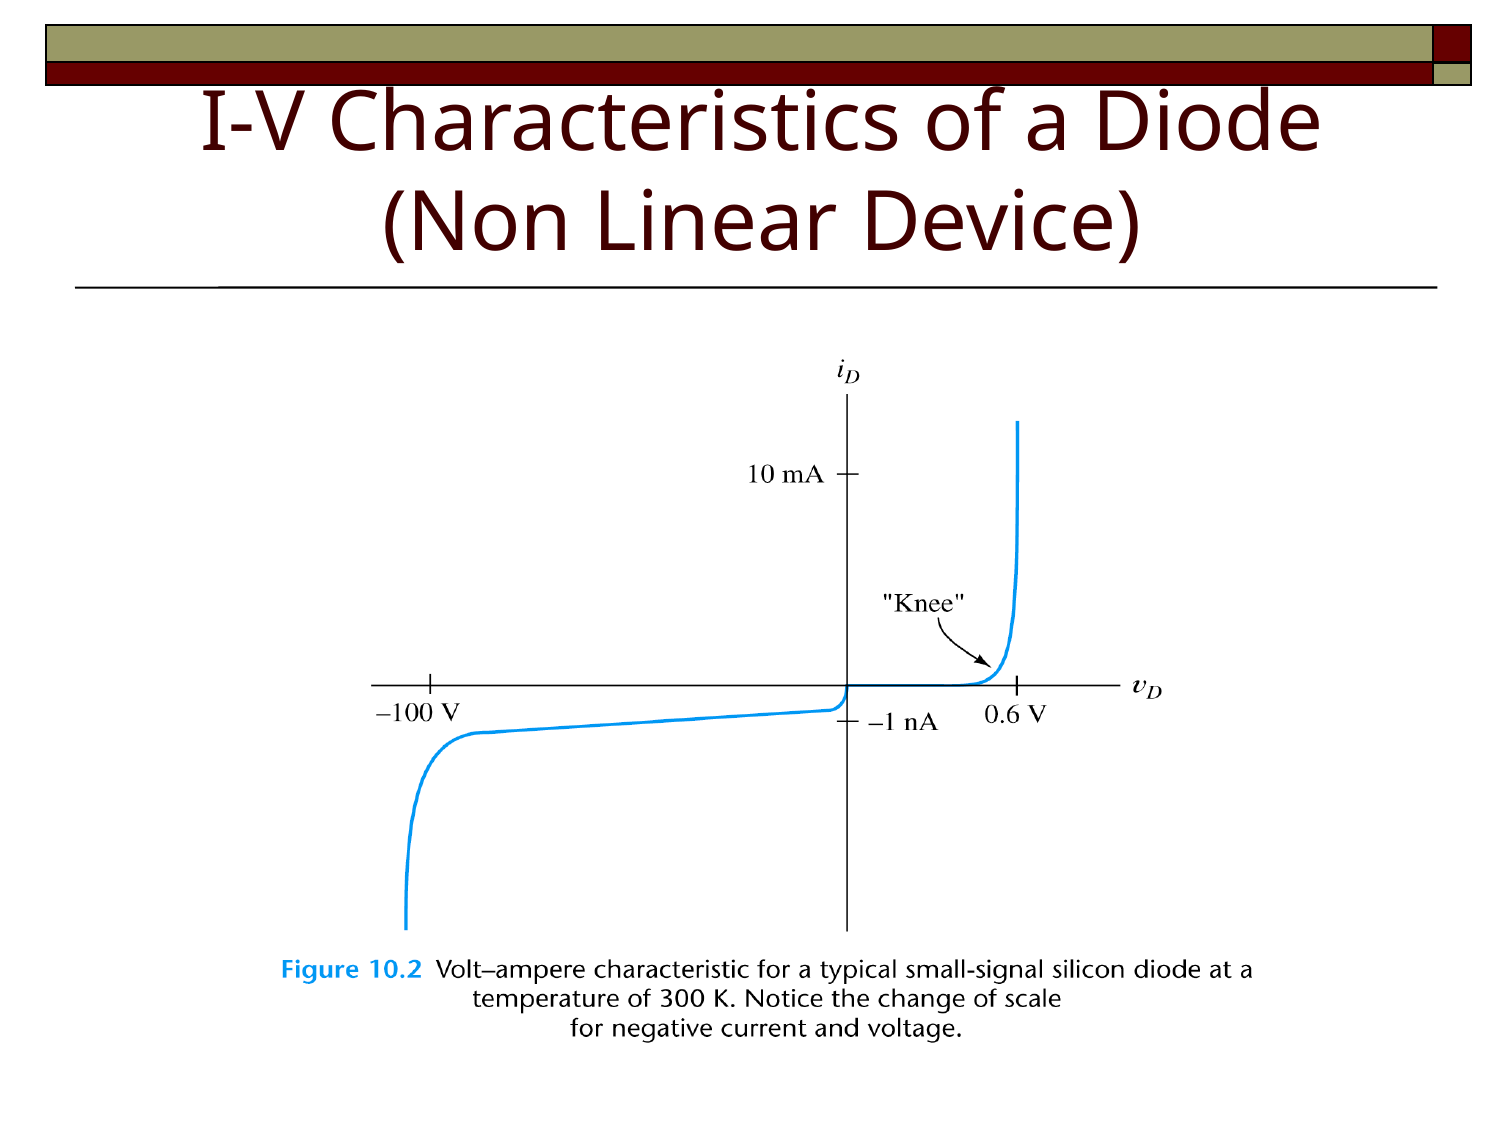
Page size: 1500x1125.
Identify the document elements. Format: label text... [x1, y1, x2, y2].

picture [274, 349, 1288, 1051]
text_box I-V Characteristics of a Diode (Non Linear Device) [49, 137, 1475, 275]
